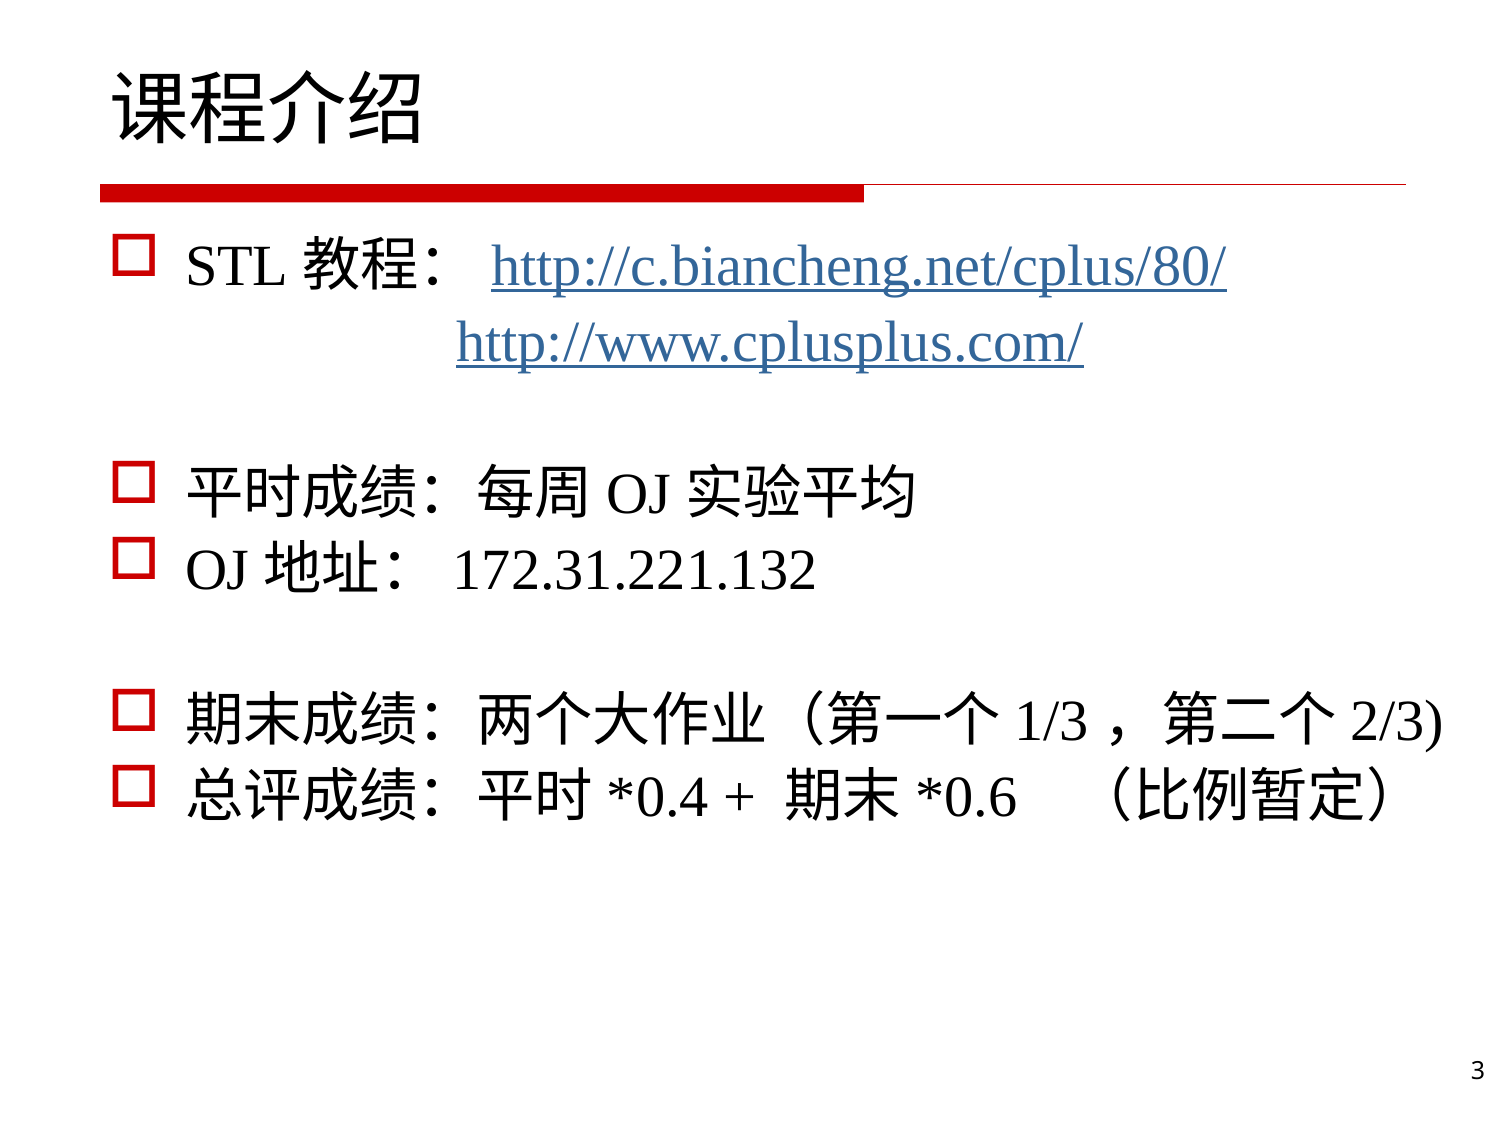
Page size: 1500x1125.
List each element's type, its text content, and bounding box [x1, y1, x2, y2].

footer 3 [1179, 1046, 1500, 1125]
title 课程介绍 [94, 50, 1407, 161]
list STL教程：http://c.biancheng.net/cplus/80/ http://www.cplusplus.com/ 平时成绩：每周OJ实验平均 OJ地址：172.31.221.132 期末成绩：两个大作业（第一个1/3，第二个2/3) 总评成绩：平时*0.4 + 期末*0.6 （比例暂定） [92, 220, 1500, 1035]
